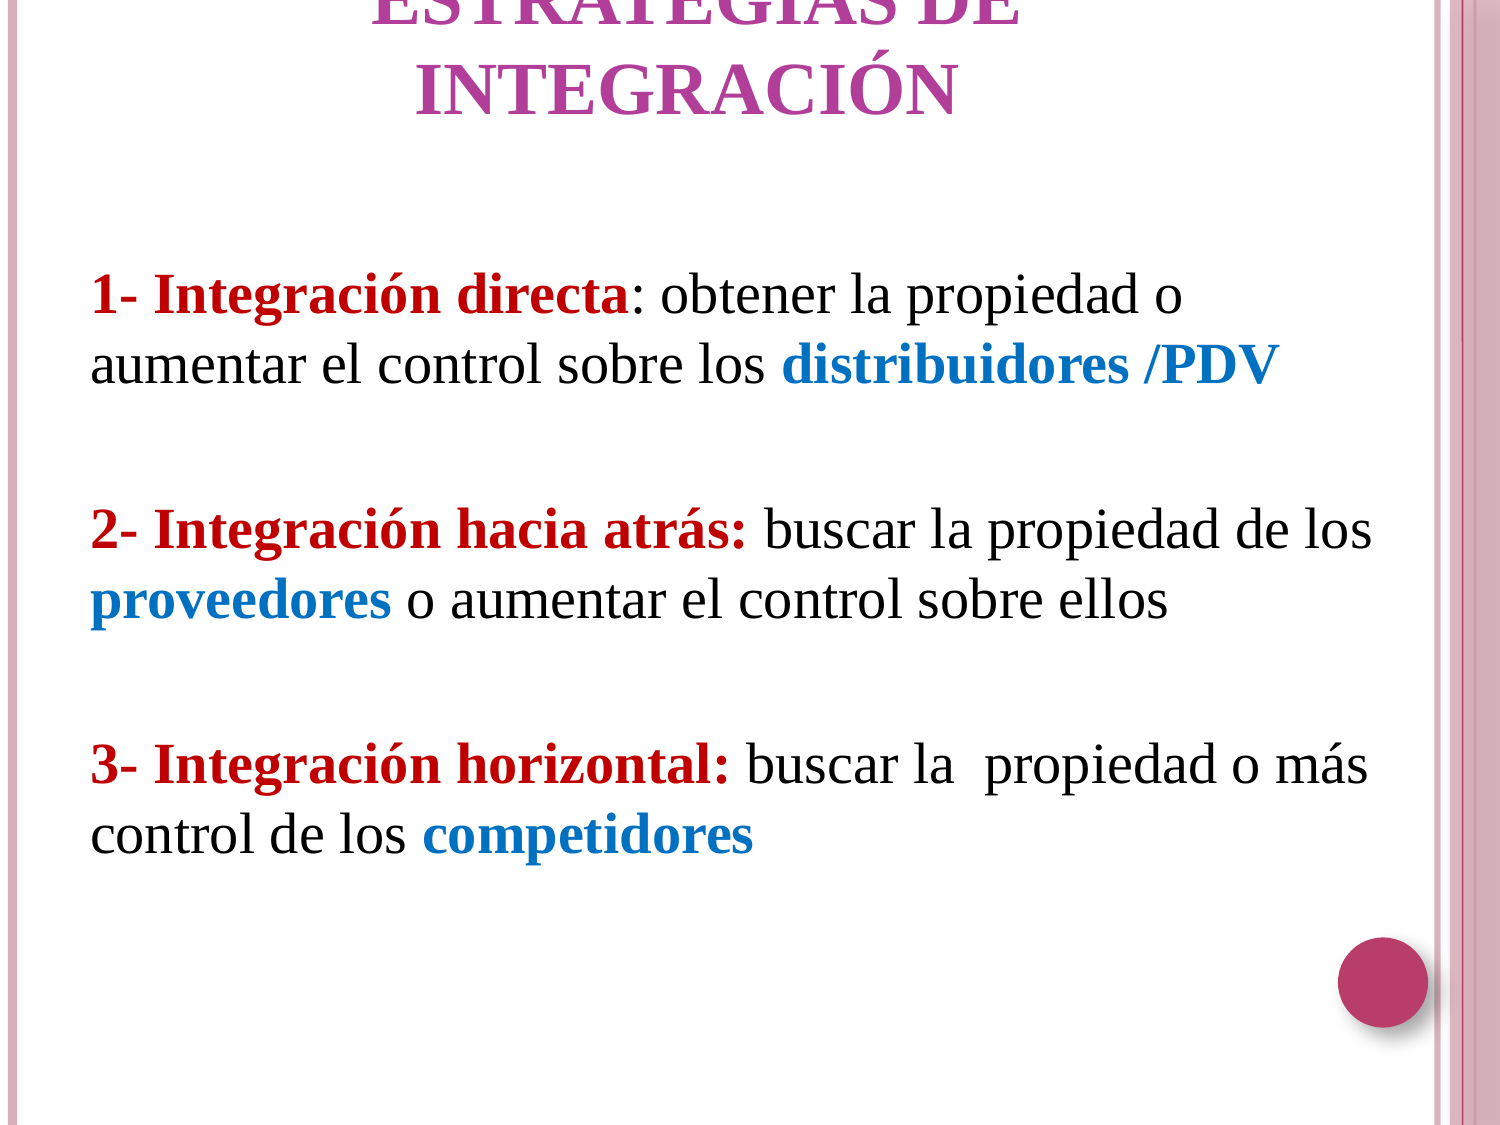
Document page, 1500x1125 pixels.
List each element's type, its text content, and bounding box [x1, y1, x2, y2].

list 1- Integración directa: obtener la propiedad o aumentar el control sobre los distribuidores /PDV 2- Integración hacia atrás: buscar la propiedad de los proveedores o aumentar el control sobre ellos 3- Integración horizontal: buscar la propiedad o más control de los competidores [74, 174, 1413, 1063]
title estrategias de integración [75, 45, 1300, 138]
